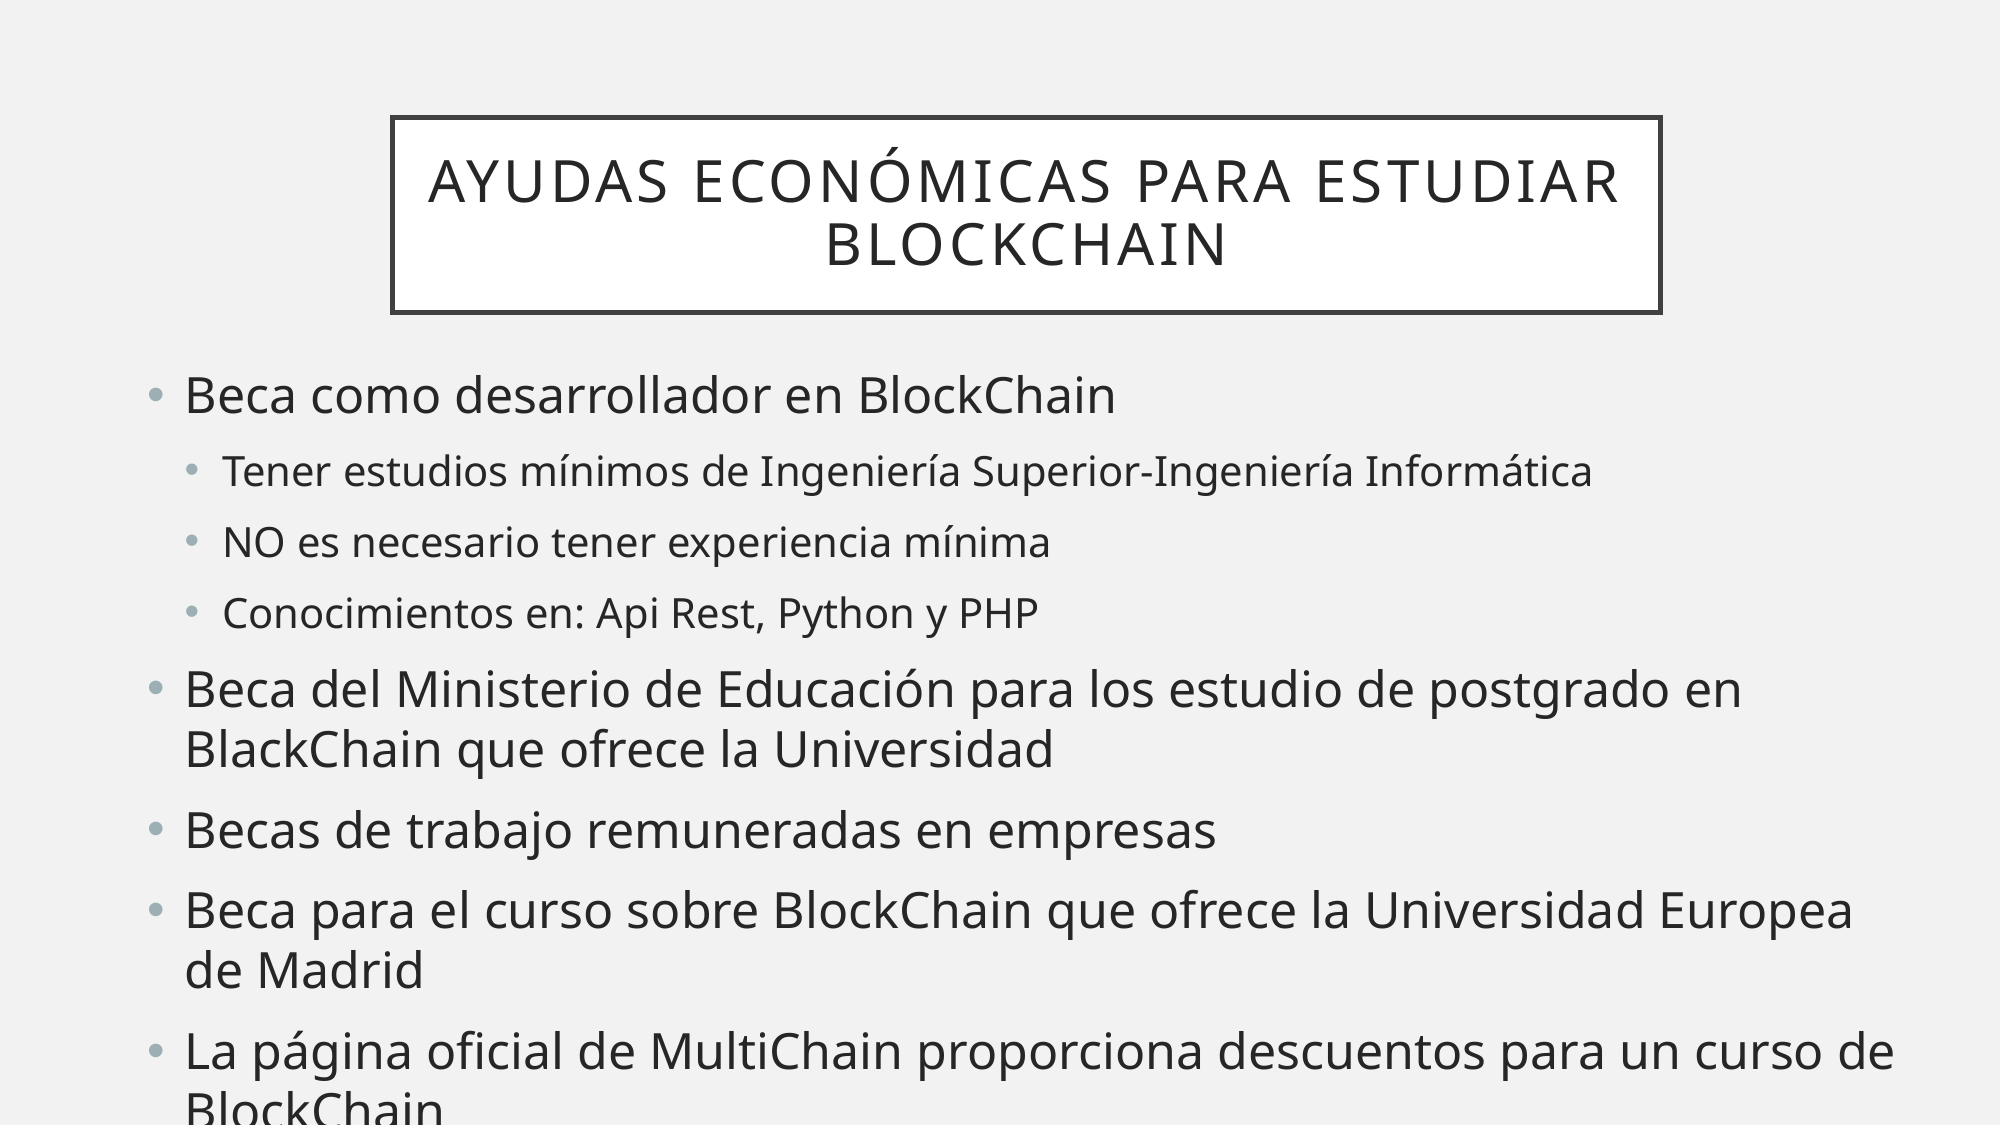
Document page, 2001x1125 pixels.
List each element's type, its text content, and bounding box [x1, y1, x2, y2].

title AYUDAS ECONÓMICAS PARA ESTUDIAR BLOCKCHAIN [390, 115, 1663, 315]
list Beca como desarrollador en BlockChain Tener estudios mínimos de Ingeniería Superior-Ingeniería Informática NO es necesario tener experiencia mínima Conocimientos en: Api Rest, Python y PHP Beca del Ministerio de Educación para los estudio de postgrado en BlackChain que ofrece la Universidad Becas de trabajo remuneradas en empresas Beca para el curso sobre BlockChain que ofrece la Universidad Europea de Madrid La página oficial de MultiChain proporciona descuentos para un curso de BlockChain [131, 356, 1921, 1053]
